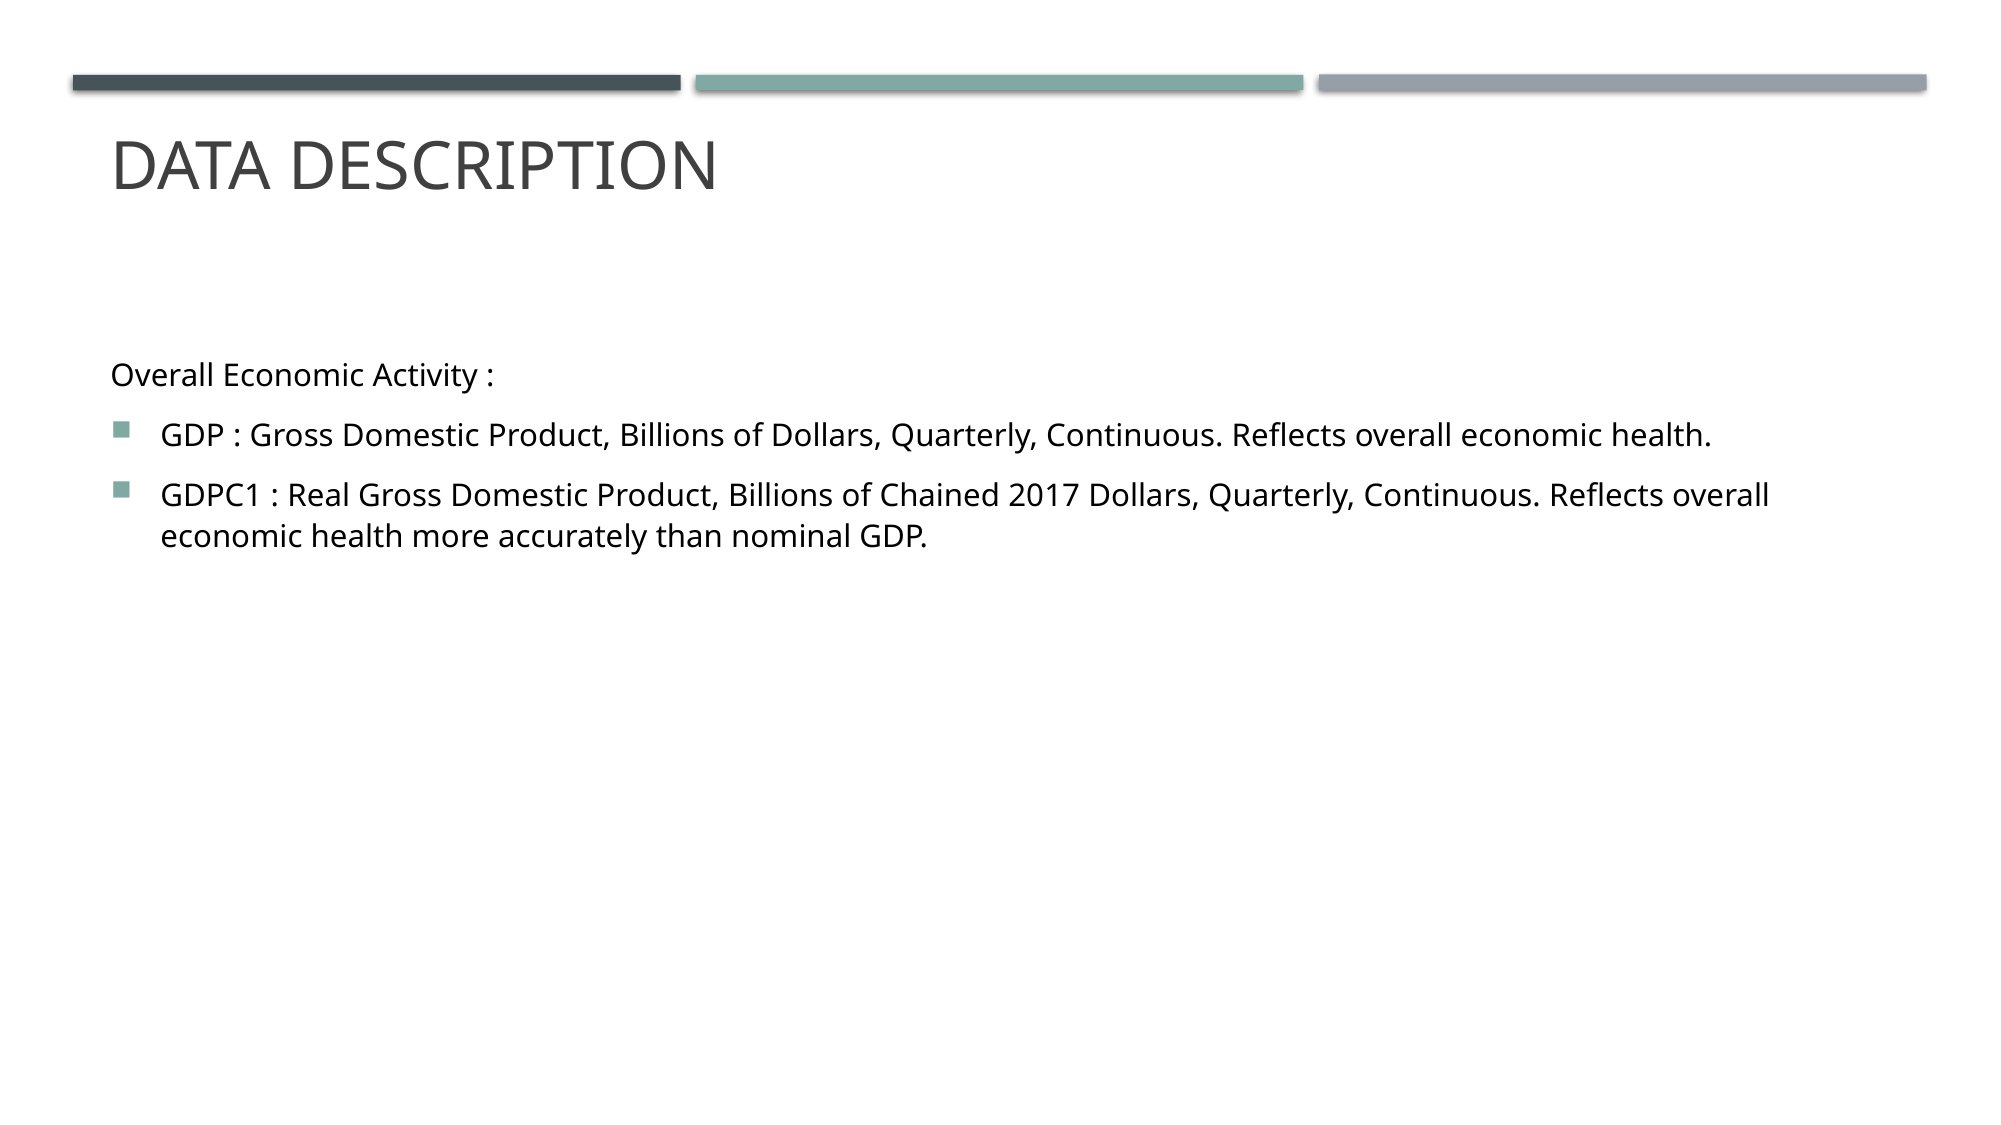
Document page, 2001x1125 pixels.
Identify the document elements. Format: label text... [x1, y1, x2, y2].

list Overall Economic Activity : GDP : Gross Domestic Product, Billions of Dollars, Quarterly, Continuous. Reflects overall economic health. GDPC1 : Real Gross Domestic Product, Billions of Chained 2017 Dollars, Quarterly, Continuous. Reflects overall economic health more accurately than nominal GDP. [95, 344, 1905, 1066]
title Data description [95, 115, 1905, 311]
